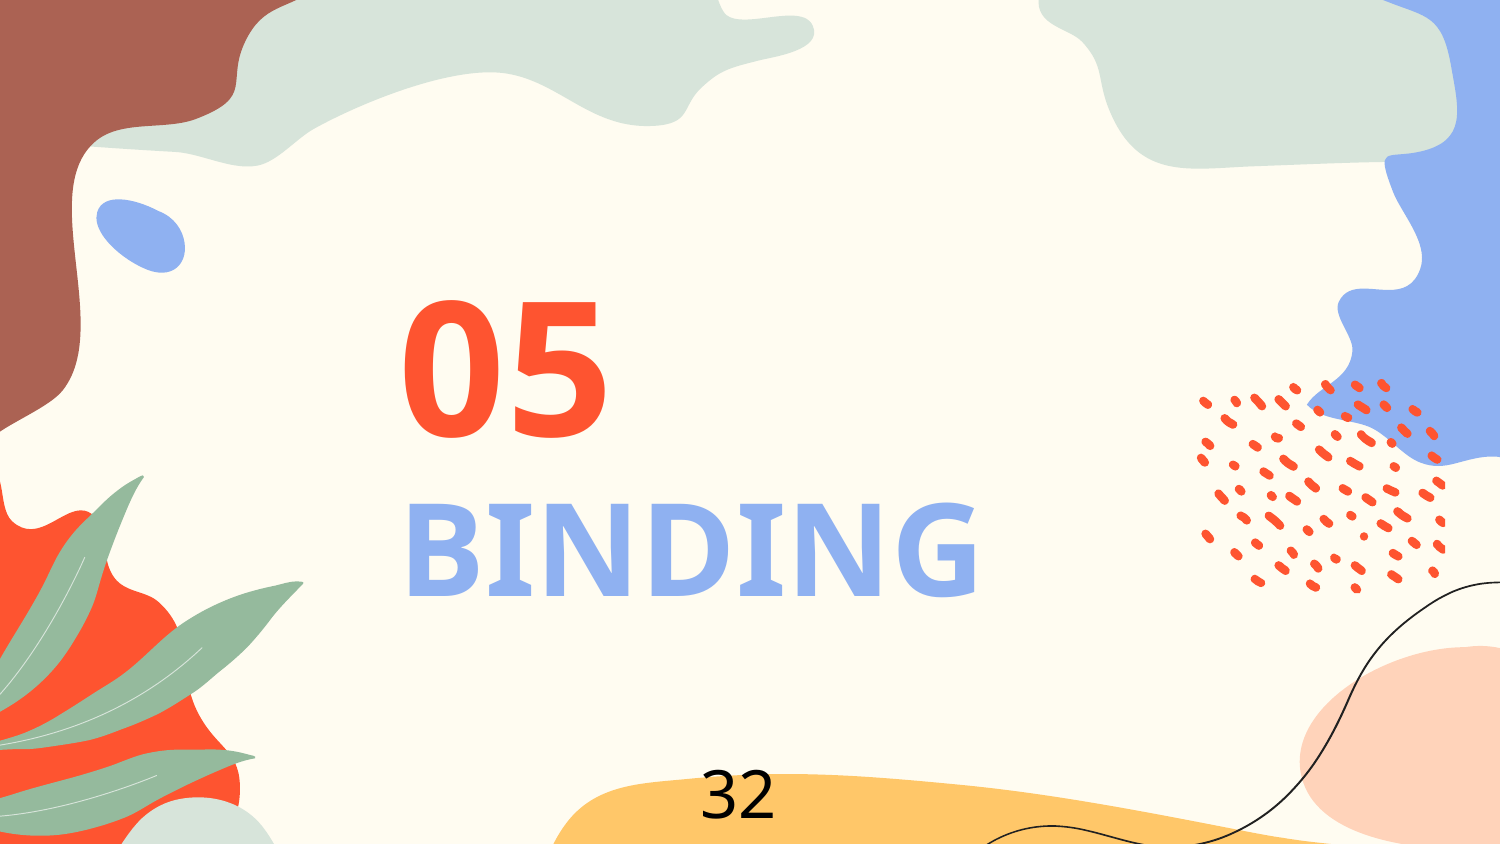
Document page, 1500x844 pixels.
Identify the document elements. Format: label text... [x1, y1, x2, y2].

text_box 32 [686, 743, 809, 839]
title 05 [383, 215, 989, 448]
title BINDING [383, 444, 1199, 594]
